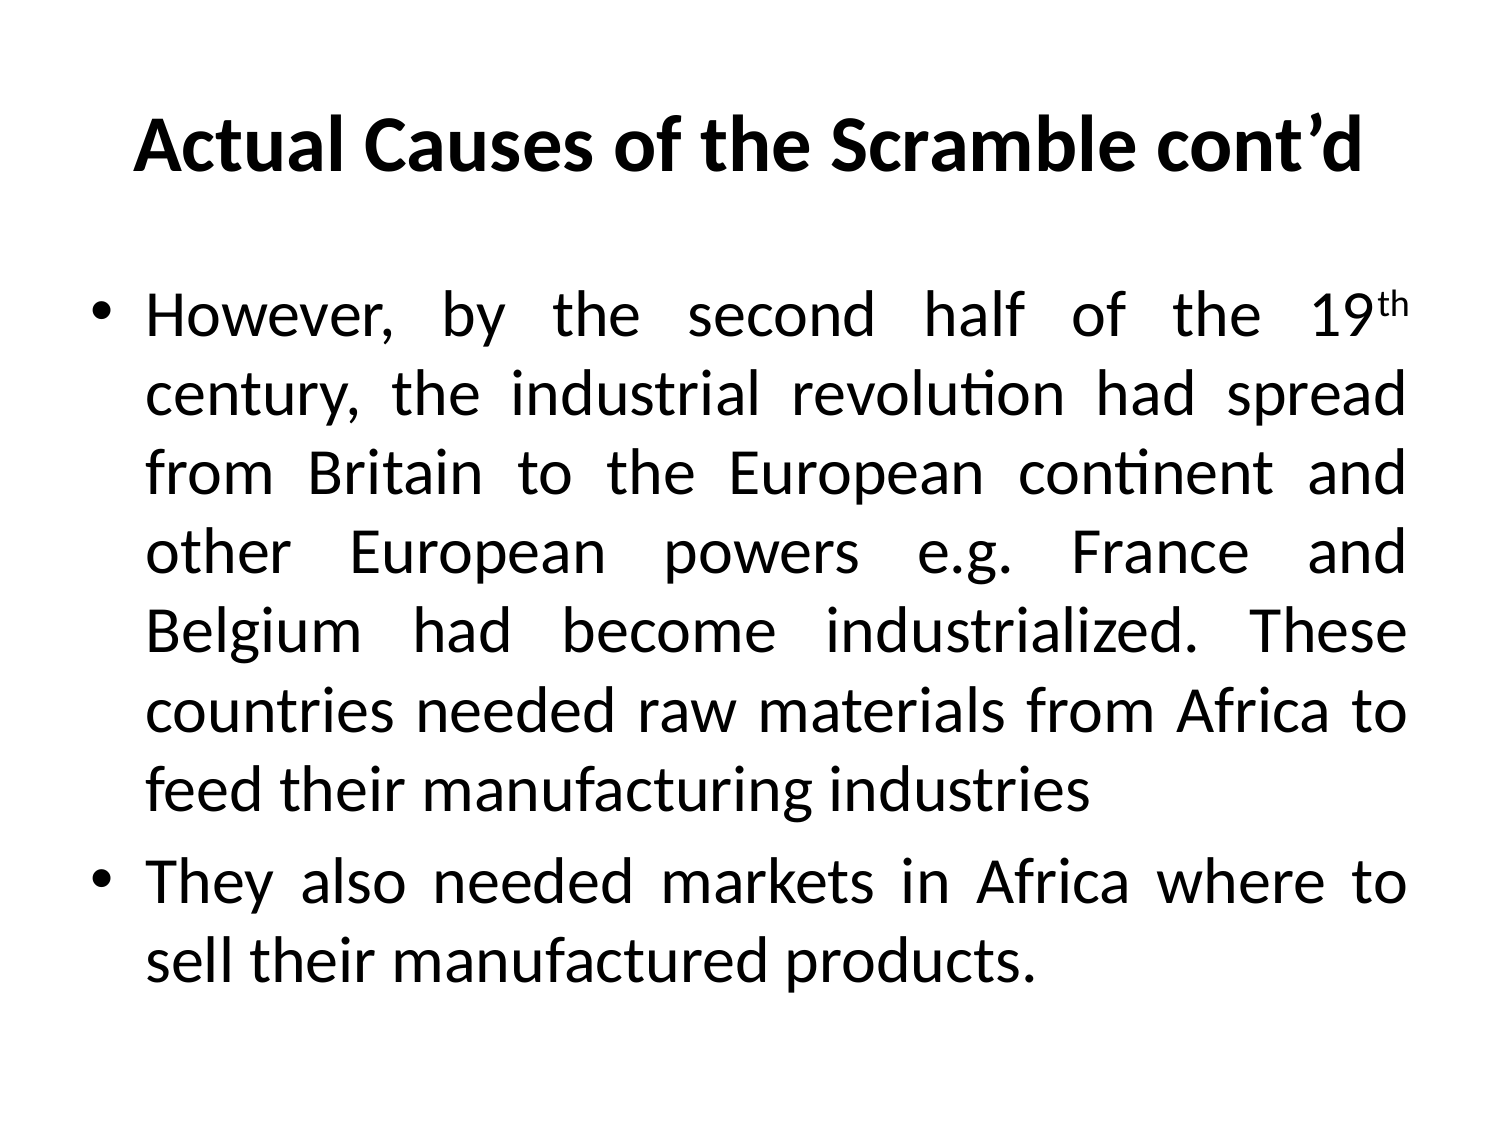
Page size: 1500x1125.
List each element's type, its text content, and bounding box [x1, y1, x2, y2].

list However, by the second half of the 19th century, the industrial revolution had spread from Britain to the European continent and other European powers e.g. France and Belgium had become industrialized. These countries needed raw materials from Africa to feed their manufacturing industries They also needed markets in Africa where to sell their manufactured products. [75, 262, 1425, 1005]
title Actual Causes of the Scramble cont’d [75, 45, 1425, 233]
